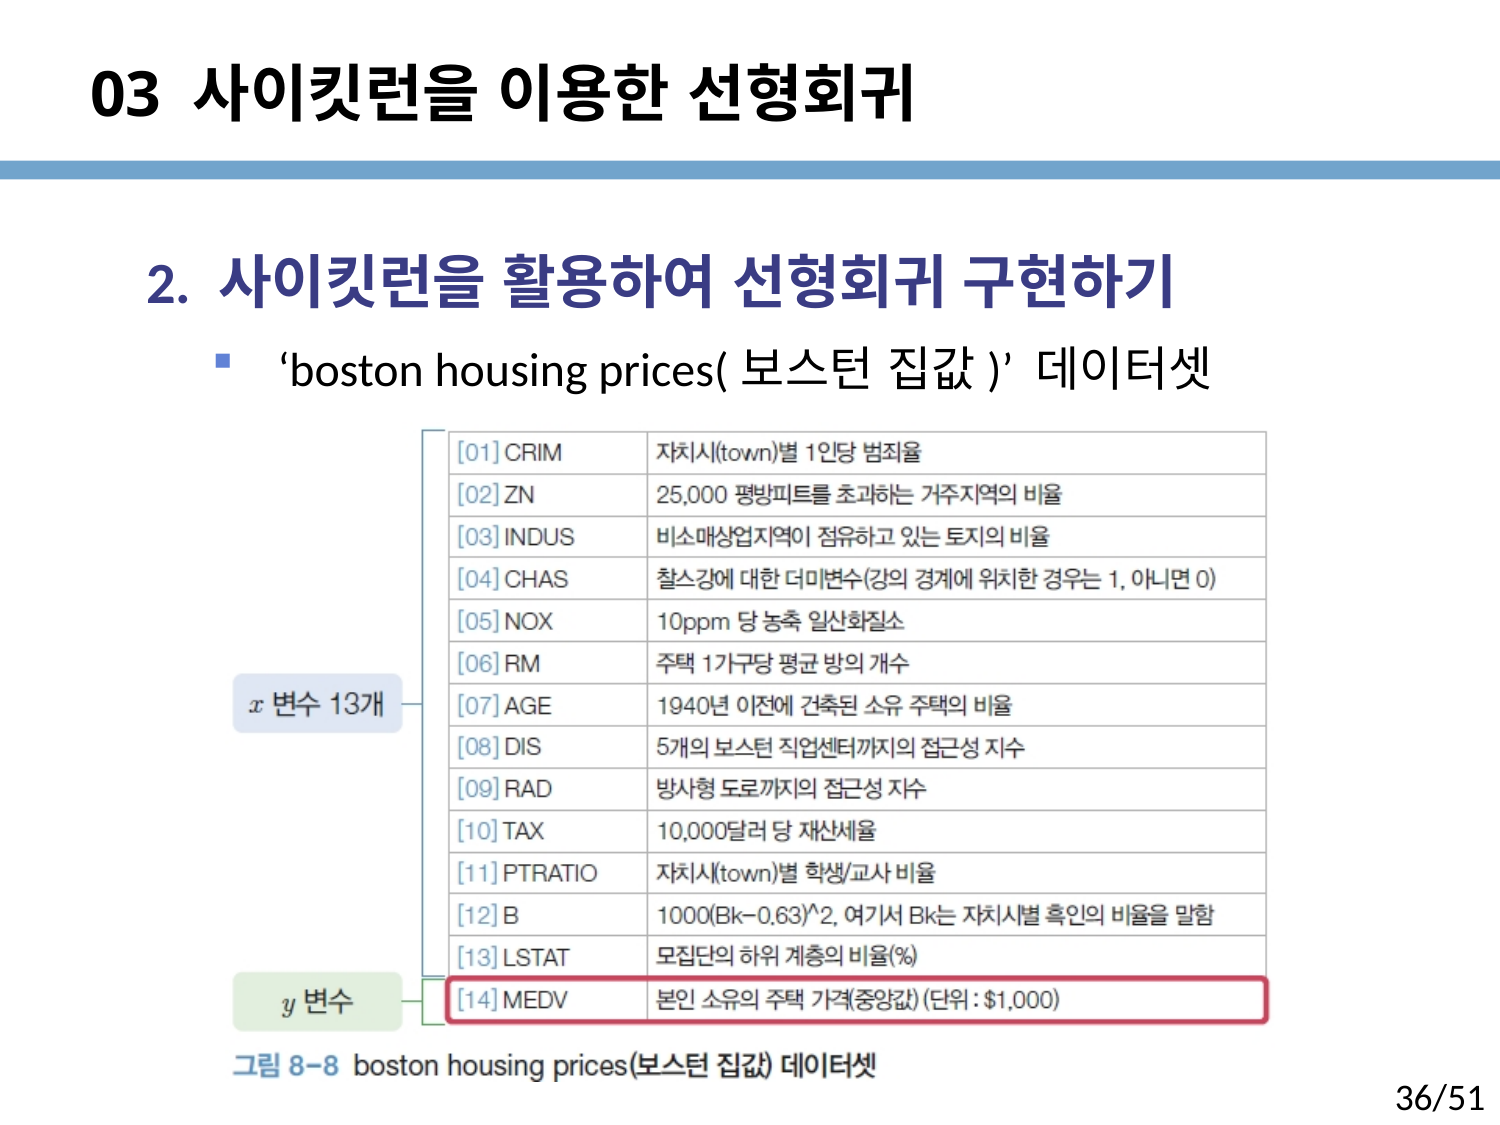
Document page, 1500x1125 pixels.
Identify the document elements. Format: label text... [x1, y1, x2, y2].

list 2. 사이킷런을 활용하여 선형회귀 구현하기 ‘boston housing prices(보스턴 집값)’ 데이터셋 [75, 219, 1425, 1066]
title 03 사이킷런을 이용한 선형회귀 [75, 45, 1250, 139]
slide_number 36/51 [1149, 1065, 1500, 1125]
picture [224, 422, 1276, 1083]
